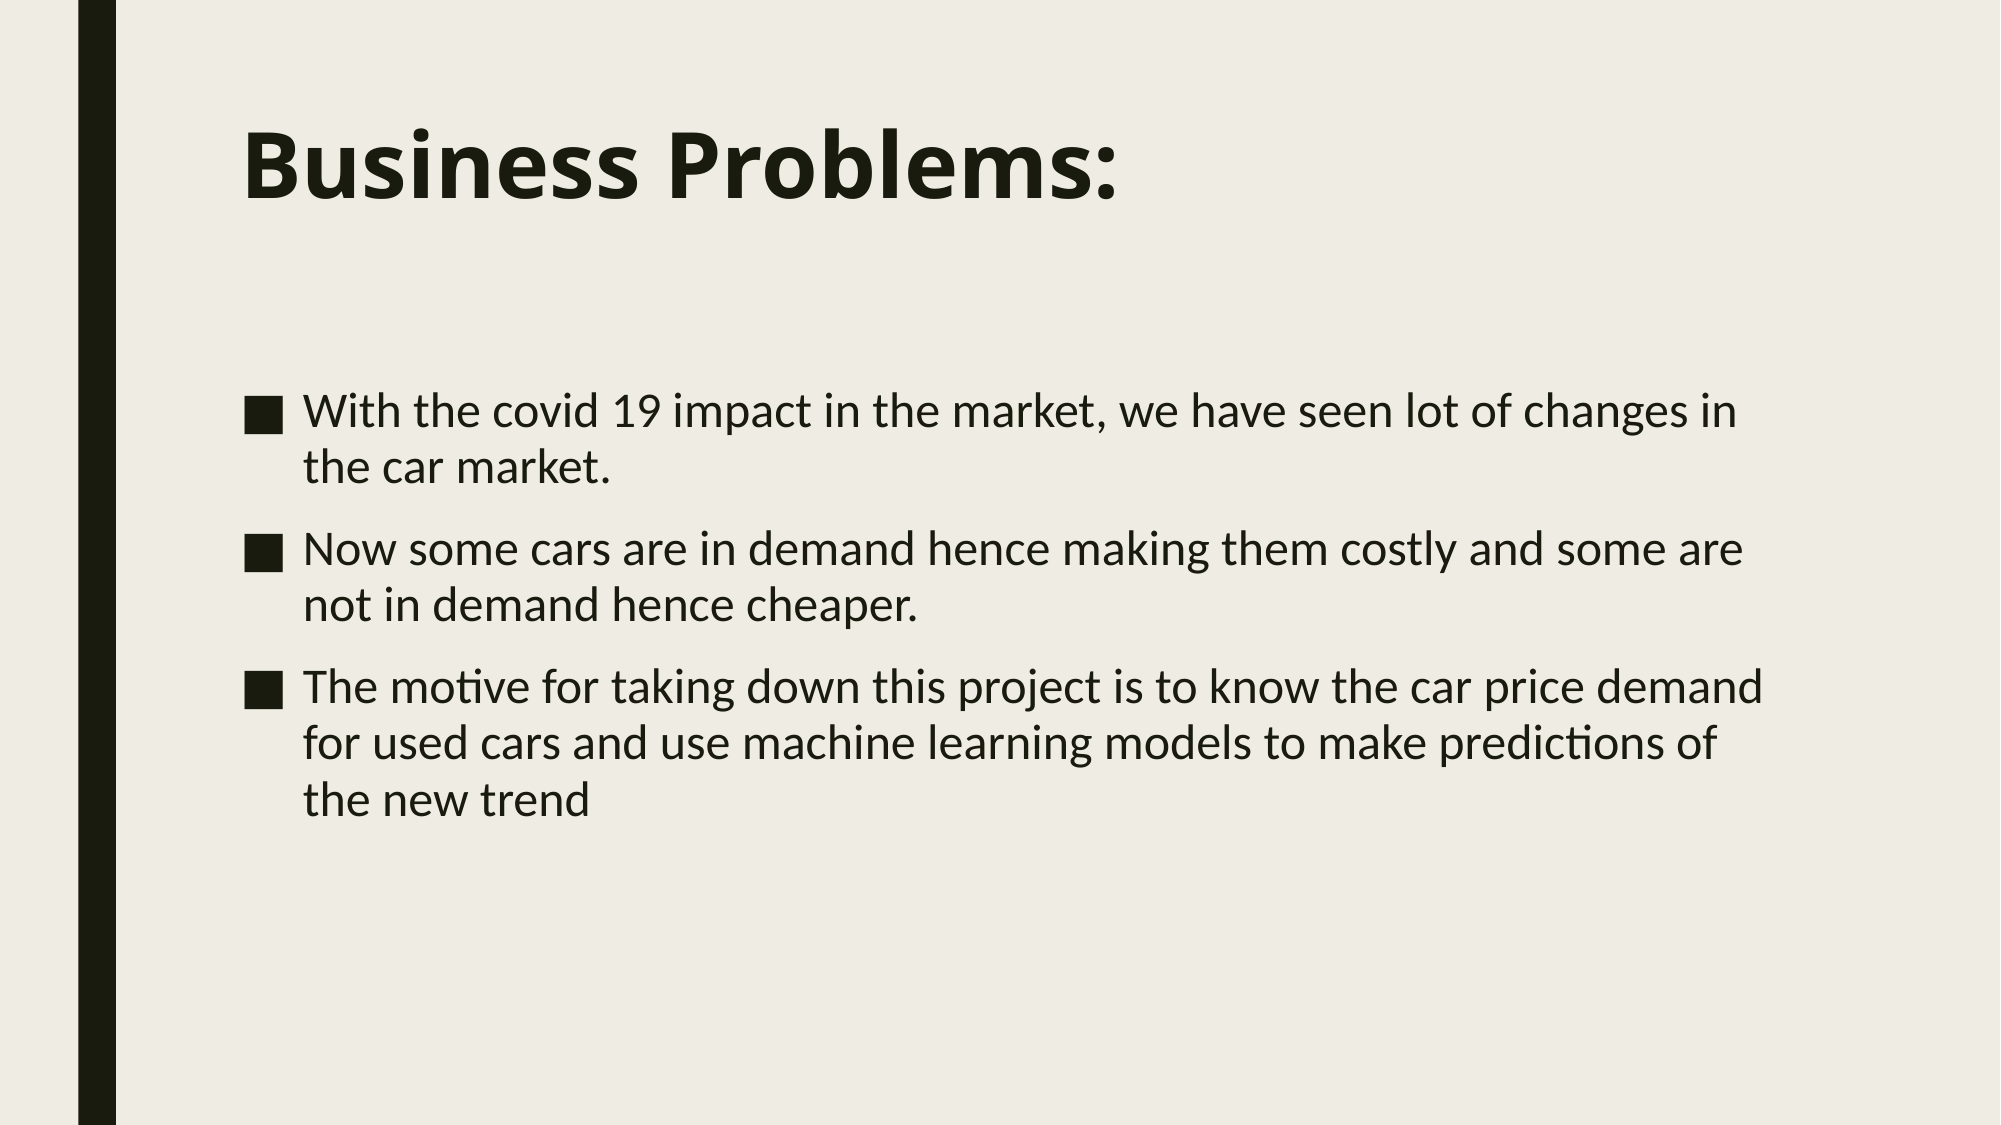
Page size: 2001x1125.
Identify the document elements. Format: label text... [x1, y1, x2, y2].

title Business Problems: [225, 112, 1800, 357]
list With the covid 19 impact in the market, we have seen lot of changes in the car market. Now some cars are in demand hence making them costly and some are not in demand hence cheaper. The motive for taking down this project is to know the car price demand for used cars and use machine learning models to make predictions of the new trend [225, 375, 1800, 963]
